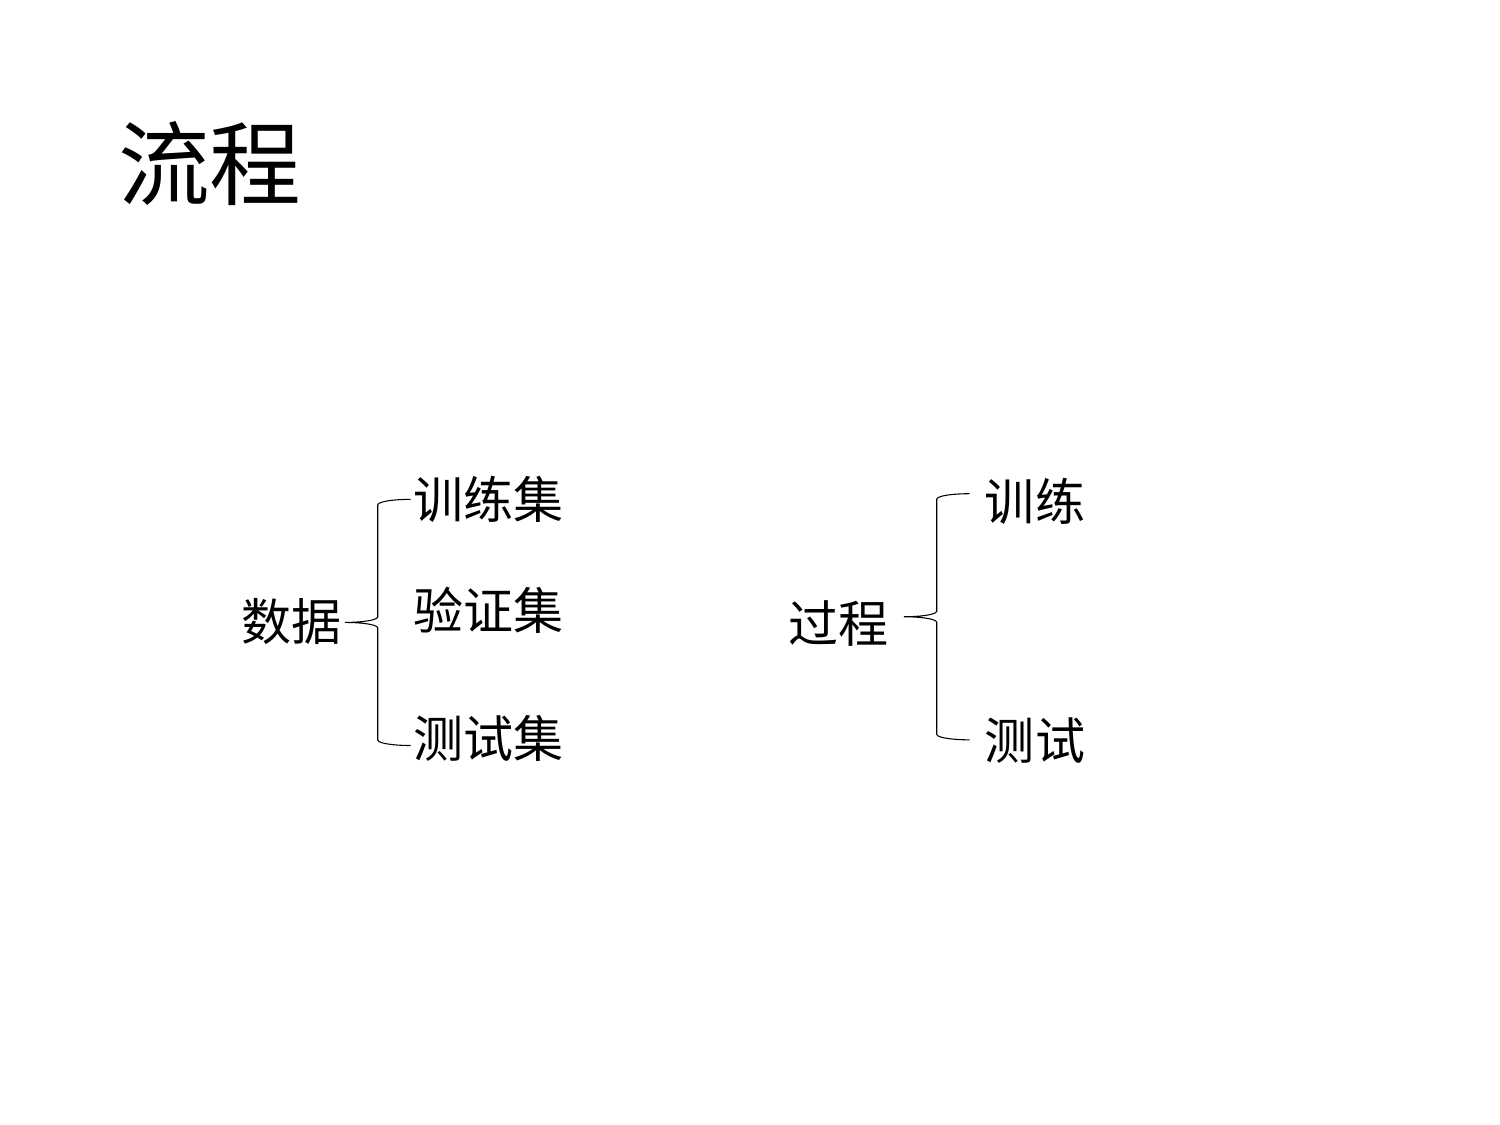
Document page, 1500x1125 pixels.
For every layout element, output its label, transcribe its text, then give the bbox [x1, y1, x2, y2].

text_box 测试集 [398, 699, 579, 775]
text_box 验证集 [398, 571, 579, 647]
text_box [344, 499, 411, 746]
text_box 数据 [227, 583, 357, 659]
text_box 过程 [773, 585, 904, 661]
text_box 训练 [970, 463, 1101, 539]
title 流程 [103, 59, 1397, 278]
text_box 训练集 [398, 461, 579, 537]
text_box [903, 493, 970, 741]
text_box 测试 [970, 701, 1101, 777]
